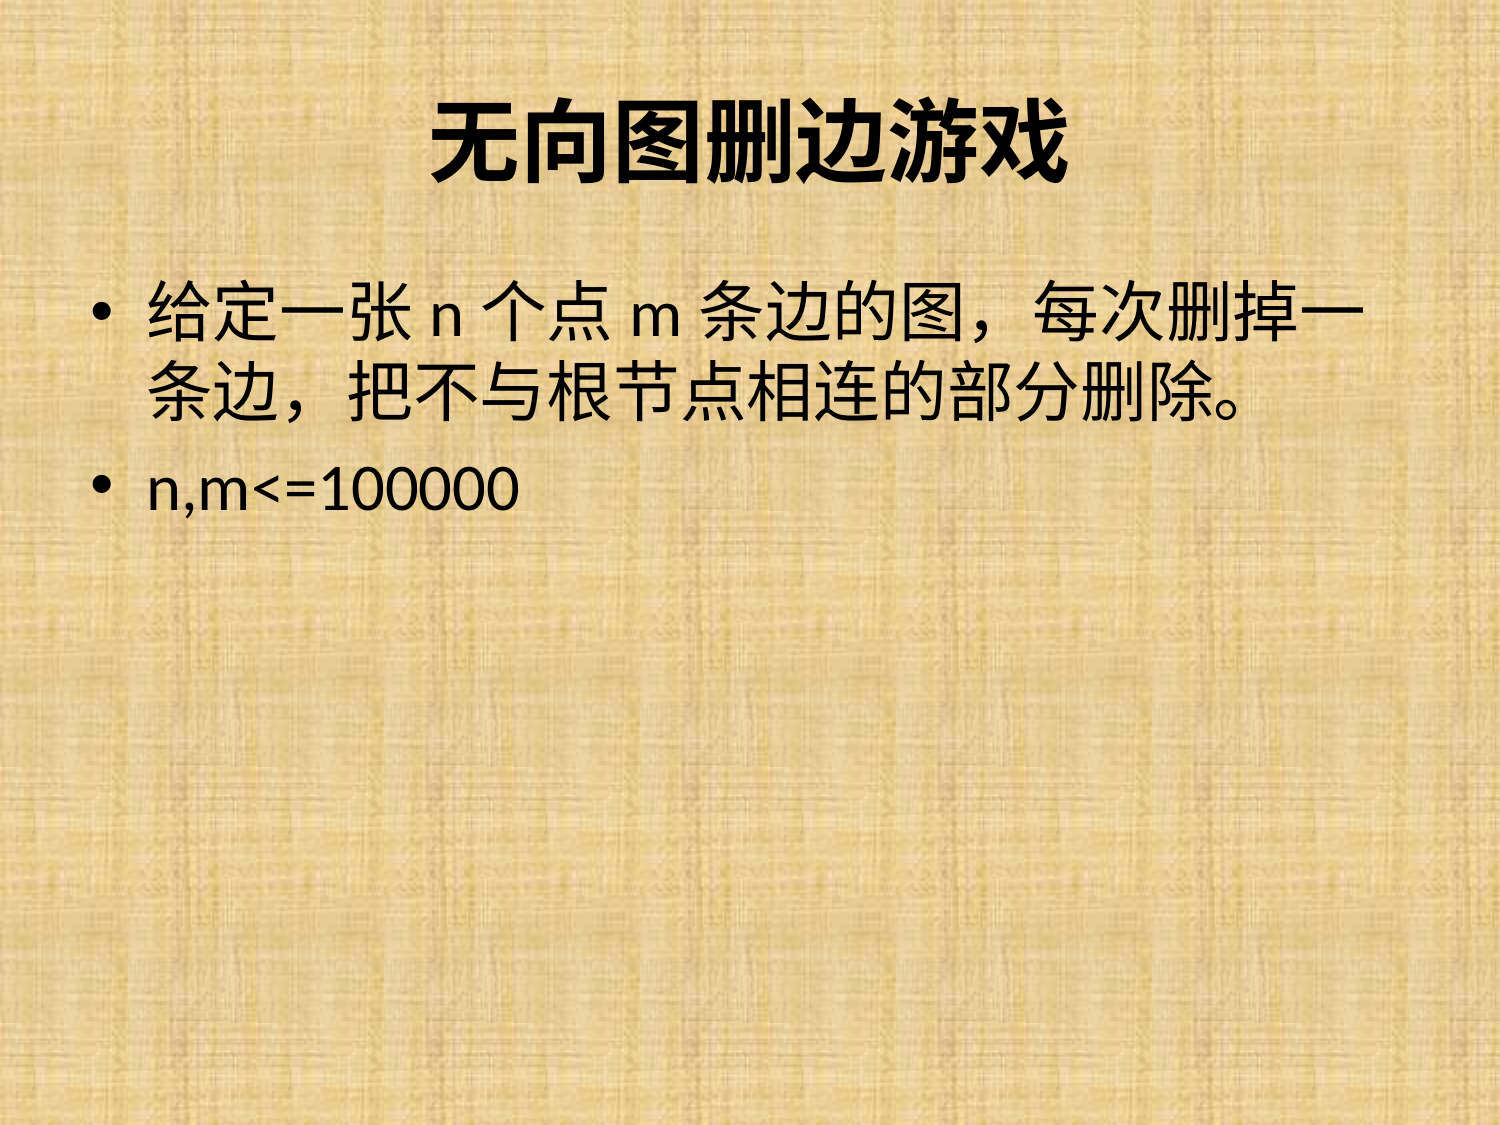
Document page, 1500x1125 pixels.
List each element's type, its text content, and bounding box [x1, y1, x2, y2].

list 给定一张n个点m条边的图，每次删掉一条边，把不与根节点相连的部分删除。 n,m<=100000 [75, 262, 1425, 1005]
title 无向图删边游戏 [75, 45, 1425, 233]
picture [0, 0, 1500, 1125]
